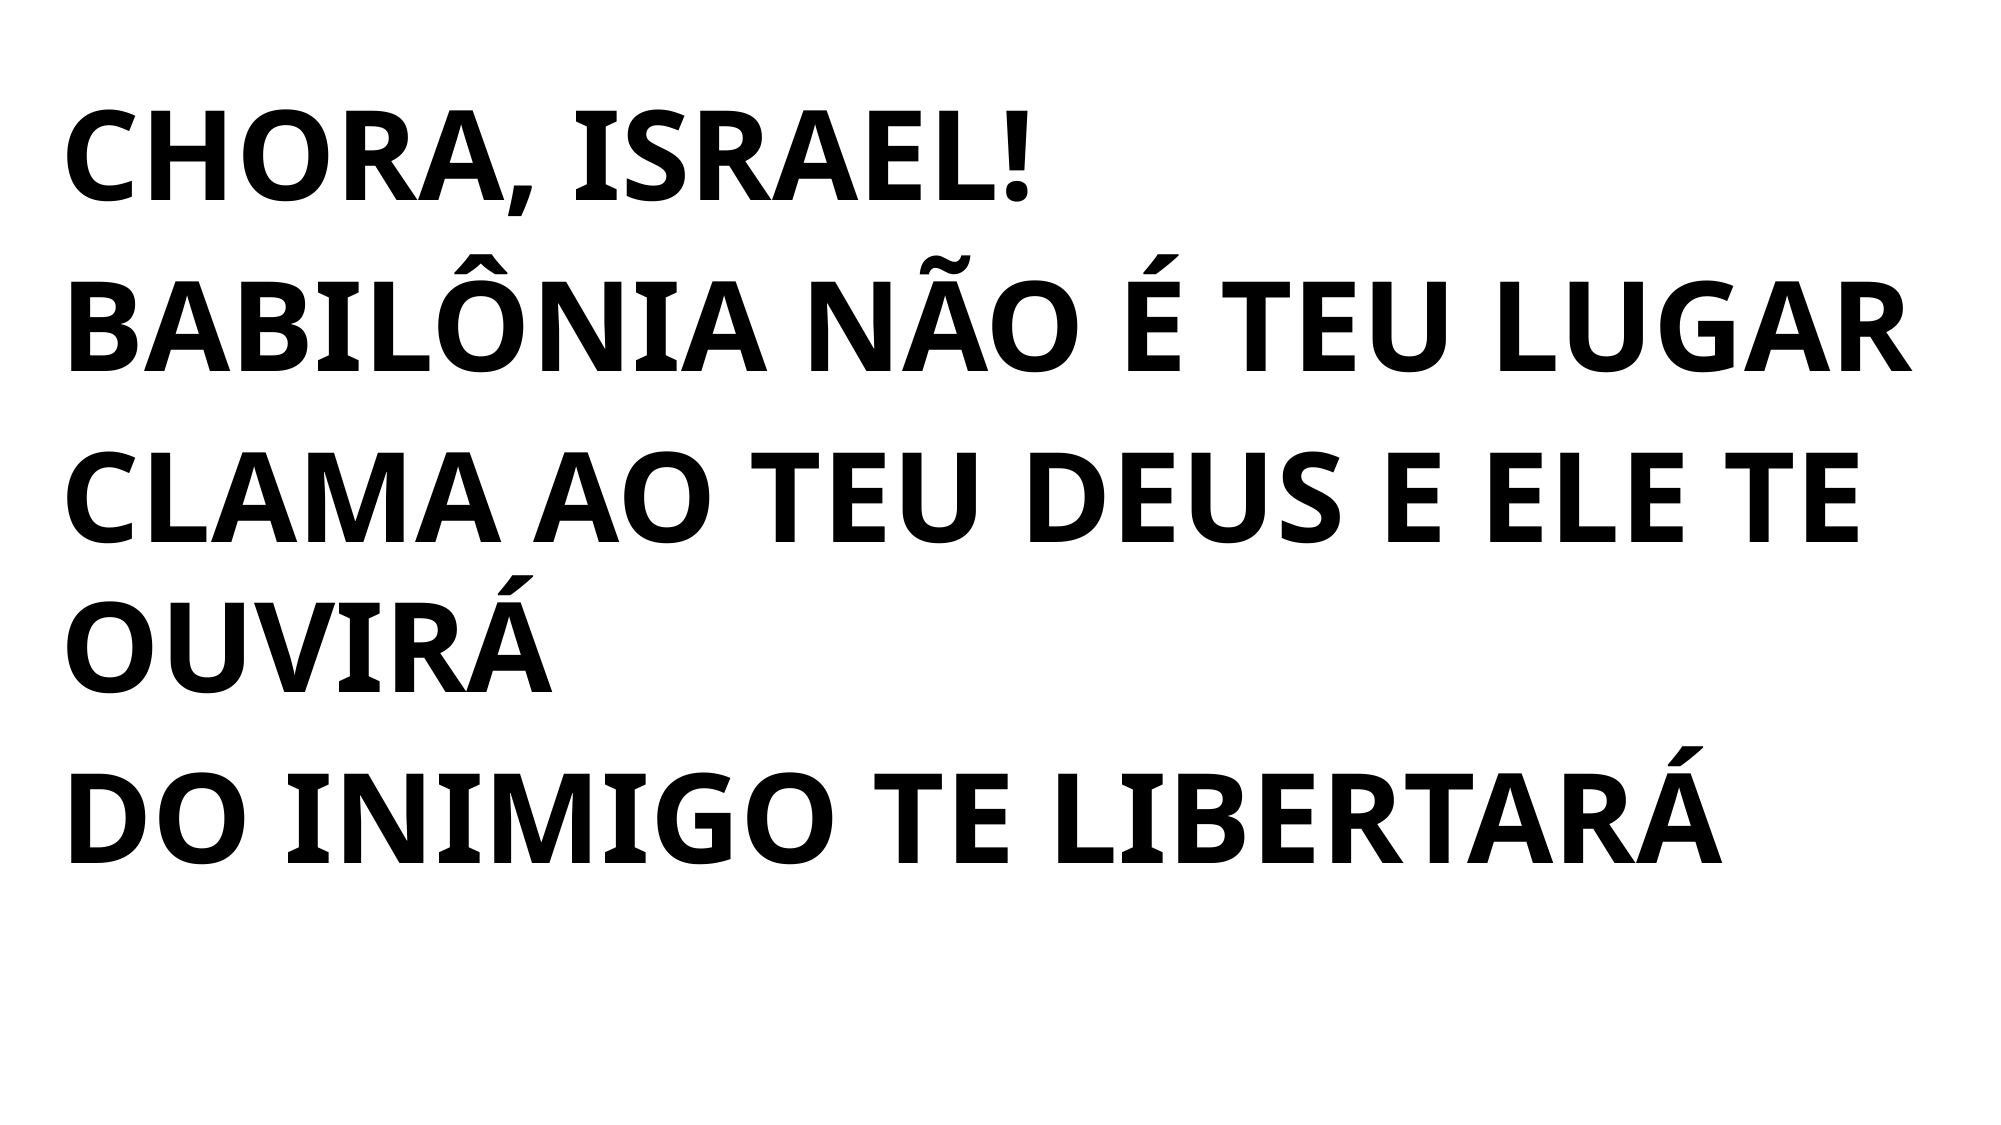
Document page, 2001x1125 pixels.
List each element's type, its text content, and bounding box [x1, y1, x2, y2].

list CHORA, ISRAEL! BABILÔNIA NÃO É TEU LUGAR CLAMA AO TEU DEUS E ELE TE OUVIRÁ DO INIMIGO TE LIBERTARÁ [45, 68, 1955, 1057]
